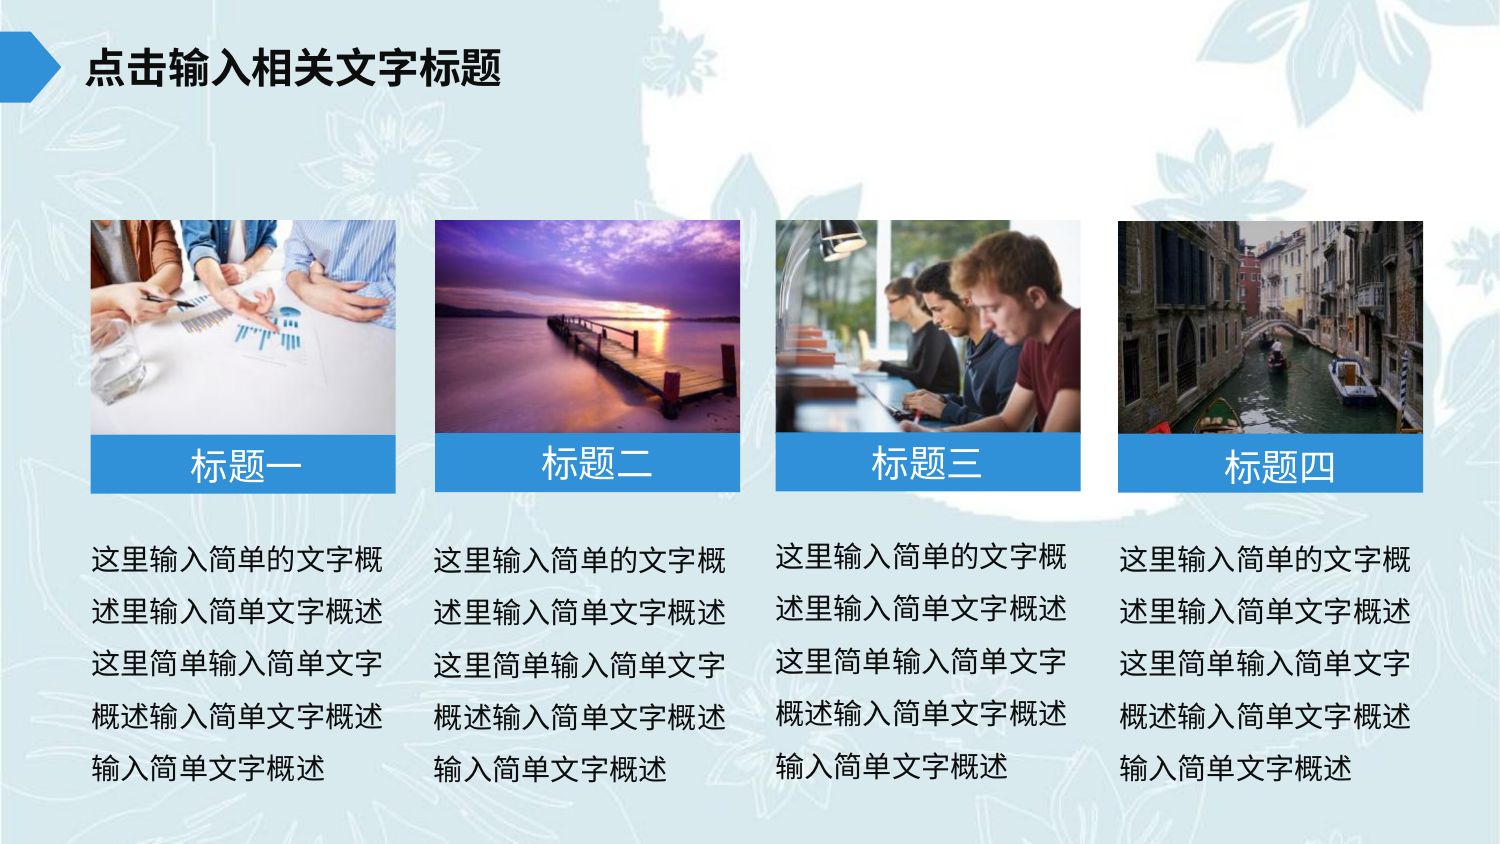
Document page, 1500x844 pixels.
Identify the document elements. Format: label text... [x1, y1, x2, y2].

text_box [774, 219, 1083, 430]
text_box 标题二 [526, 432, 669, 493]
text_box 标题一 [175, 435, 319, 496]
text_box 这里输入简单的文字概述里输入简单文字概述这里简单输入简单文字概述输入简单文字概述输入简单文字概述 [76, 515, 408, 793]
text_box [1116, 432, 1425, 495]
text_box [88, 432, 398, 496]
text_box [88, 219, 398, 432]
text_box 点击输入相关文字标题 [70, 34, 518, 100]
text_box [433, 431, 742, 494]
text_box 标题四 [1209, 436, 1352, 497]
picture [0, 0, 1500, 844]
text_box [774, 430, 1083, 493]
text_box 这里输入简单的文字概述里输入简单文字概述这里简单输入简单文字概述输入简单文字概述输入简单文字概述 [760, 513, 1092, 791]
text_box [0, 29, 63, 105]
text_box 这里输入简单的文字概述里输入简单文字概述这里简单输入简单文字概述输入简单文字概述输入简单文字概述 [419, 517, 750, 794]
text_box 这里输入简单的文字概述里输入简单文字概述这里简单输入简单文字概述输入简单文字概述输入简单文字概述 [1104, 515, 1436, 793]
text_box [433, 219, 742, 431]
text_box 标题三 [857, 432, 1000, 493]
text_box [1116, 220, 1425, 432]
